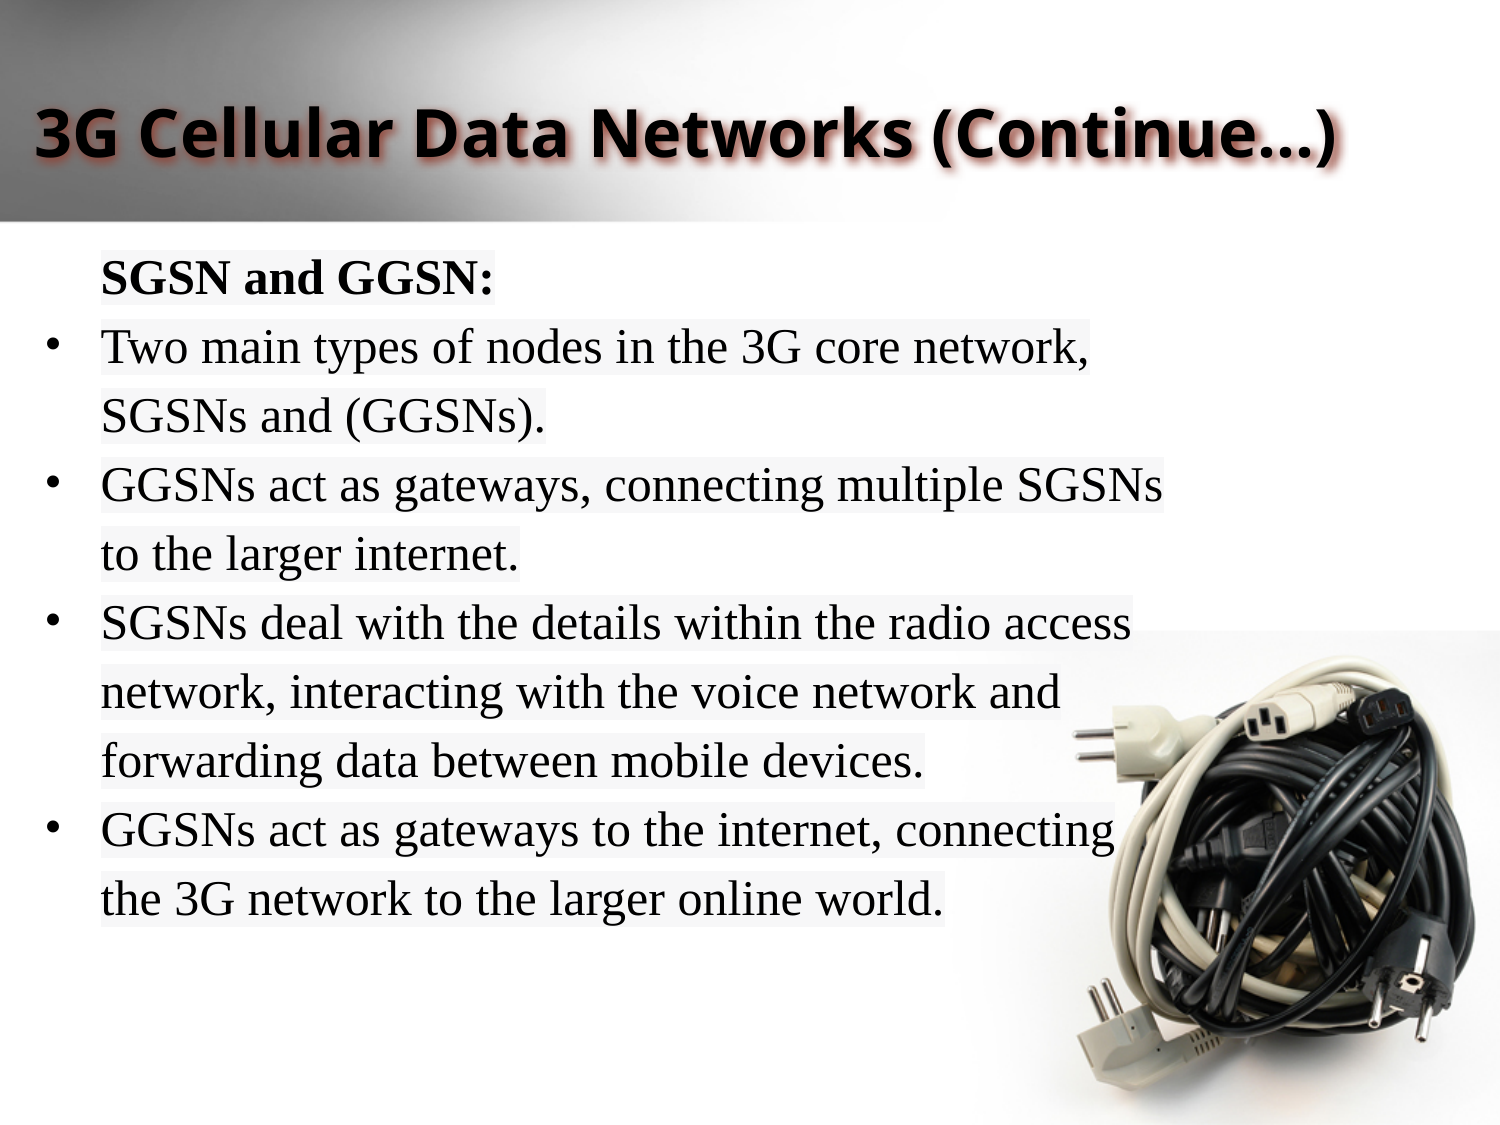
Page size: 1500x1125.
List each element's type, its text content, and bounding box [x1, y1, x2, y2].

list SGSN and GGSN: Two main types of nodes in the 3G core network, SGSNs and (GGSNs). GGSNs act as gateways, connecting multiple SGSNs to the larger internet. SGSNs deal with the details within the radio access network, interacting with the voice network and forwarding data between mobile devices. GGSNs act as gateways to the internet, connecting the 3G network to the larger online world. [29, 243, 1199, 1071]
title 3G Cellular Data Networks (Continue…) [19, 54, 1423, 207]
picture [0, 0, 1500, 1125]
